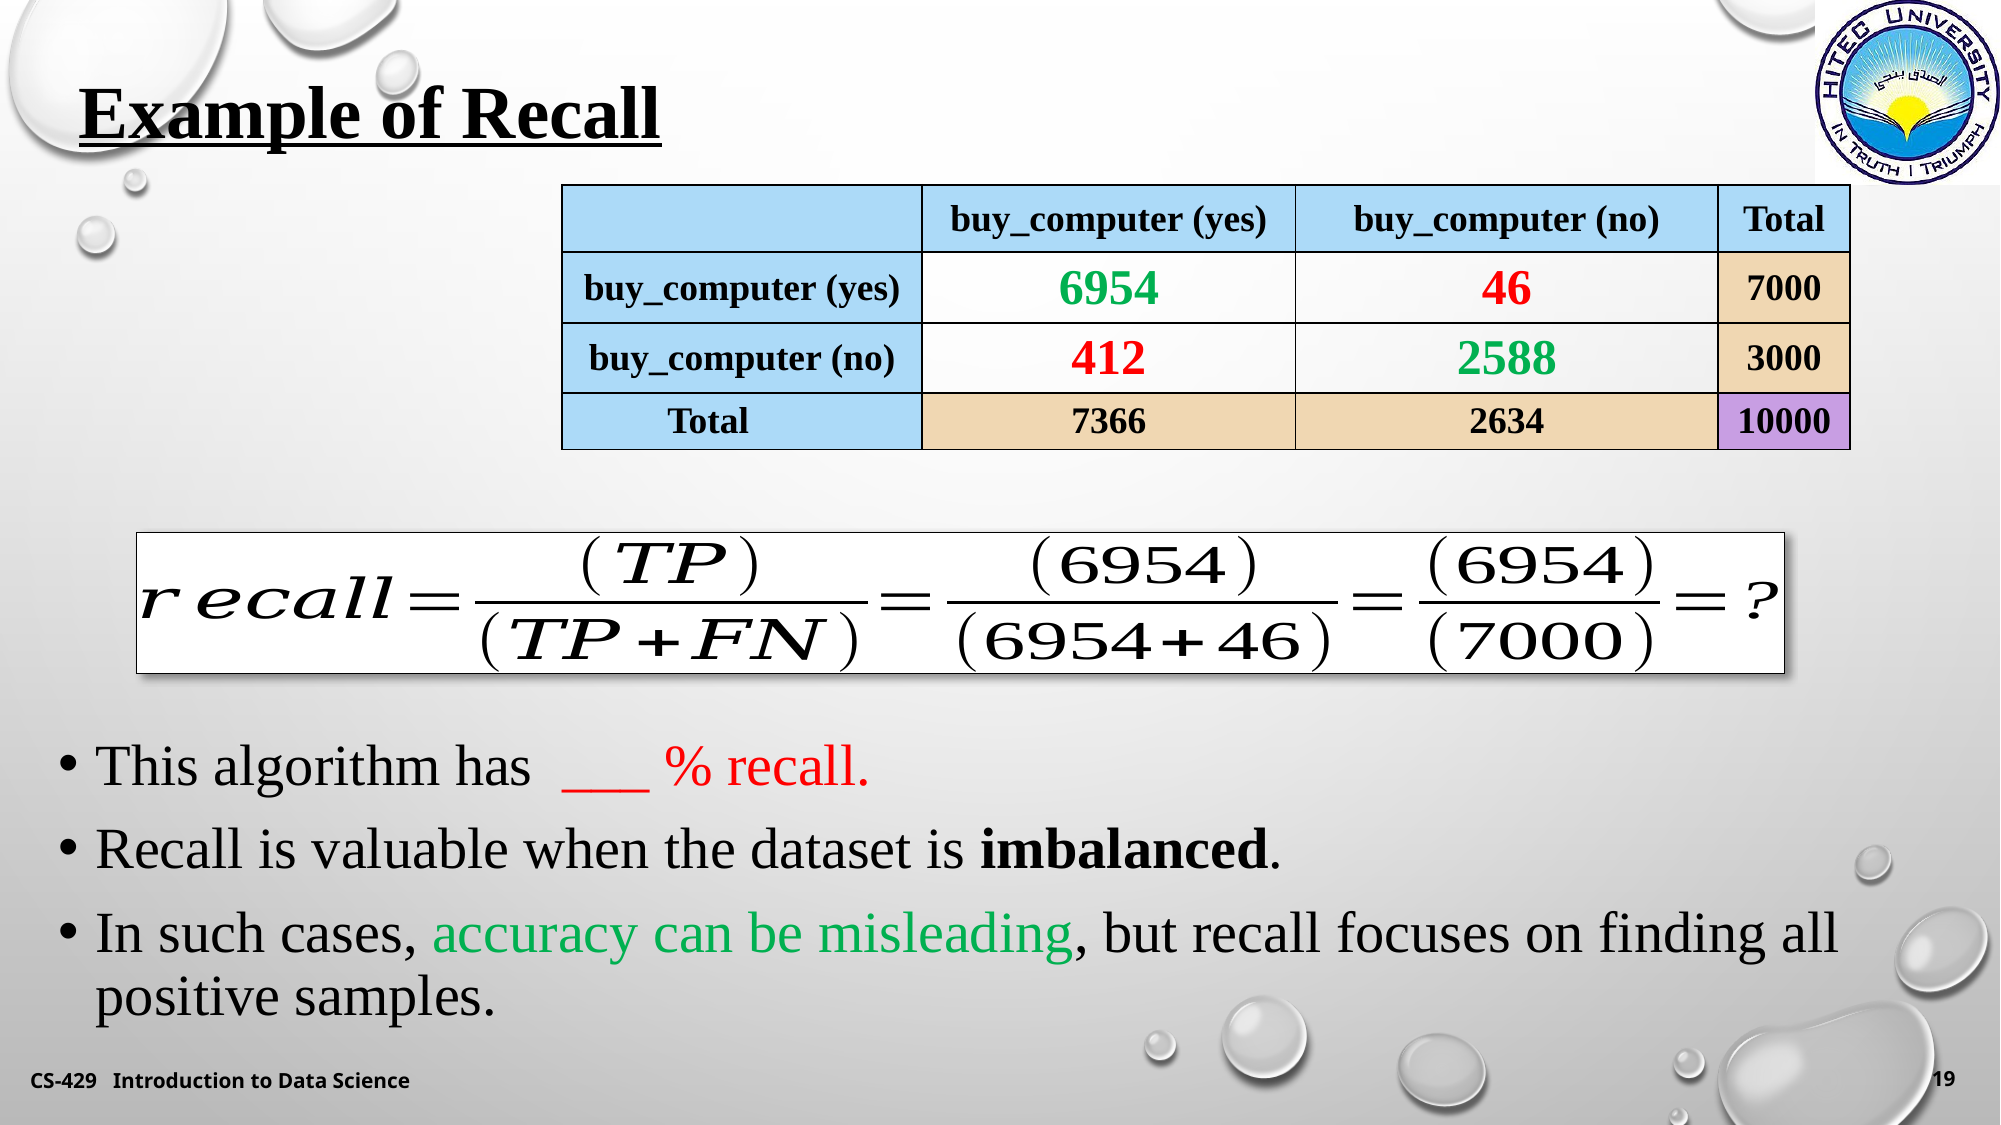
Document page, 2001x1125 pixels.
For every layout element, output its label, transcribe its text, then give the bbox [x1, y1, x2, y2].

table_header buy_computer (no) [1296, 186, 1717, 251]
table_cell 10000 [1719, 394, 1849, 449]
table_cell 7000 [1719, 253, 1849, 322]
table_cell 7366 [923, 394, 1295, 449]
table_cell Total [563, 394, 921, 449]
table_header Total [1719, 186, 1849, 251]
table_cell 6954 [923, 253, 1295, 322]
table_cell buy_computer (no) [563, 324, 921, 392]
footer CS-429 Introduction to Data Science [15, 1050, 1110, 1110]
table_cell 2634 [1296, 394, 1717, 449]
text_box Example of Recall [64, 56, 1809, 162]
picture [0, 0, 2000, 1125]
table_cell 2588 [1296, 324, 1717, 392]
table_header buy_computer (yes) [923, 186, 1295, 251]
slide_number 19 [1845, 1050, 1971, 1110]
table_header [563, 186, 921, 251]
text_box This algorithm has ___ % recall. Recall is valuable when the dataset is imbalanced. In such cases, accuracy can be misleading, but recall focuses on finding all positive samples. [43, 727, 1957, 1079]
table_cell buy_computer (yes) [563, 253, 921, 322]
table_cell 46 [1296, 253, 1717, 322]
table_cell 412 [923, 324, 1295, 392]
table_cell 3000 [1719, 324, 1849, 392]
